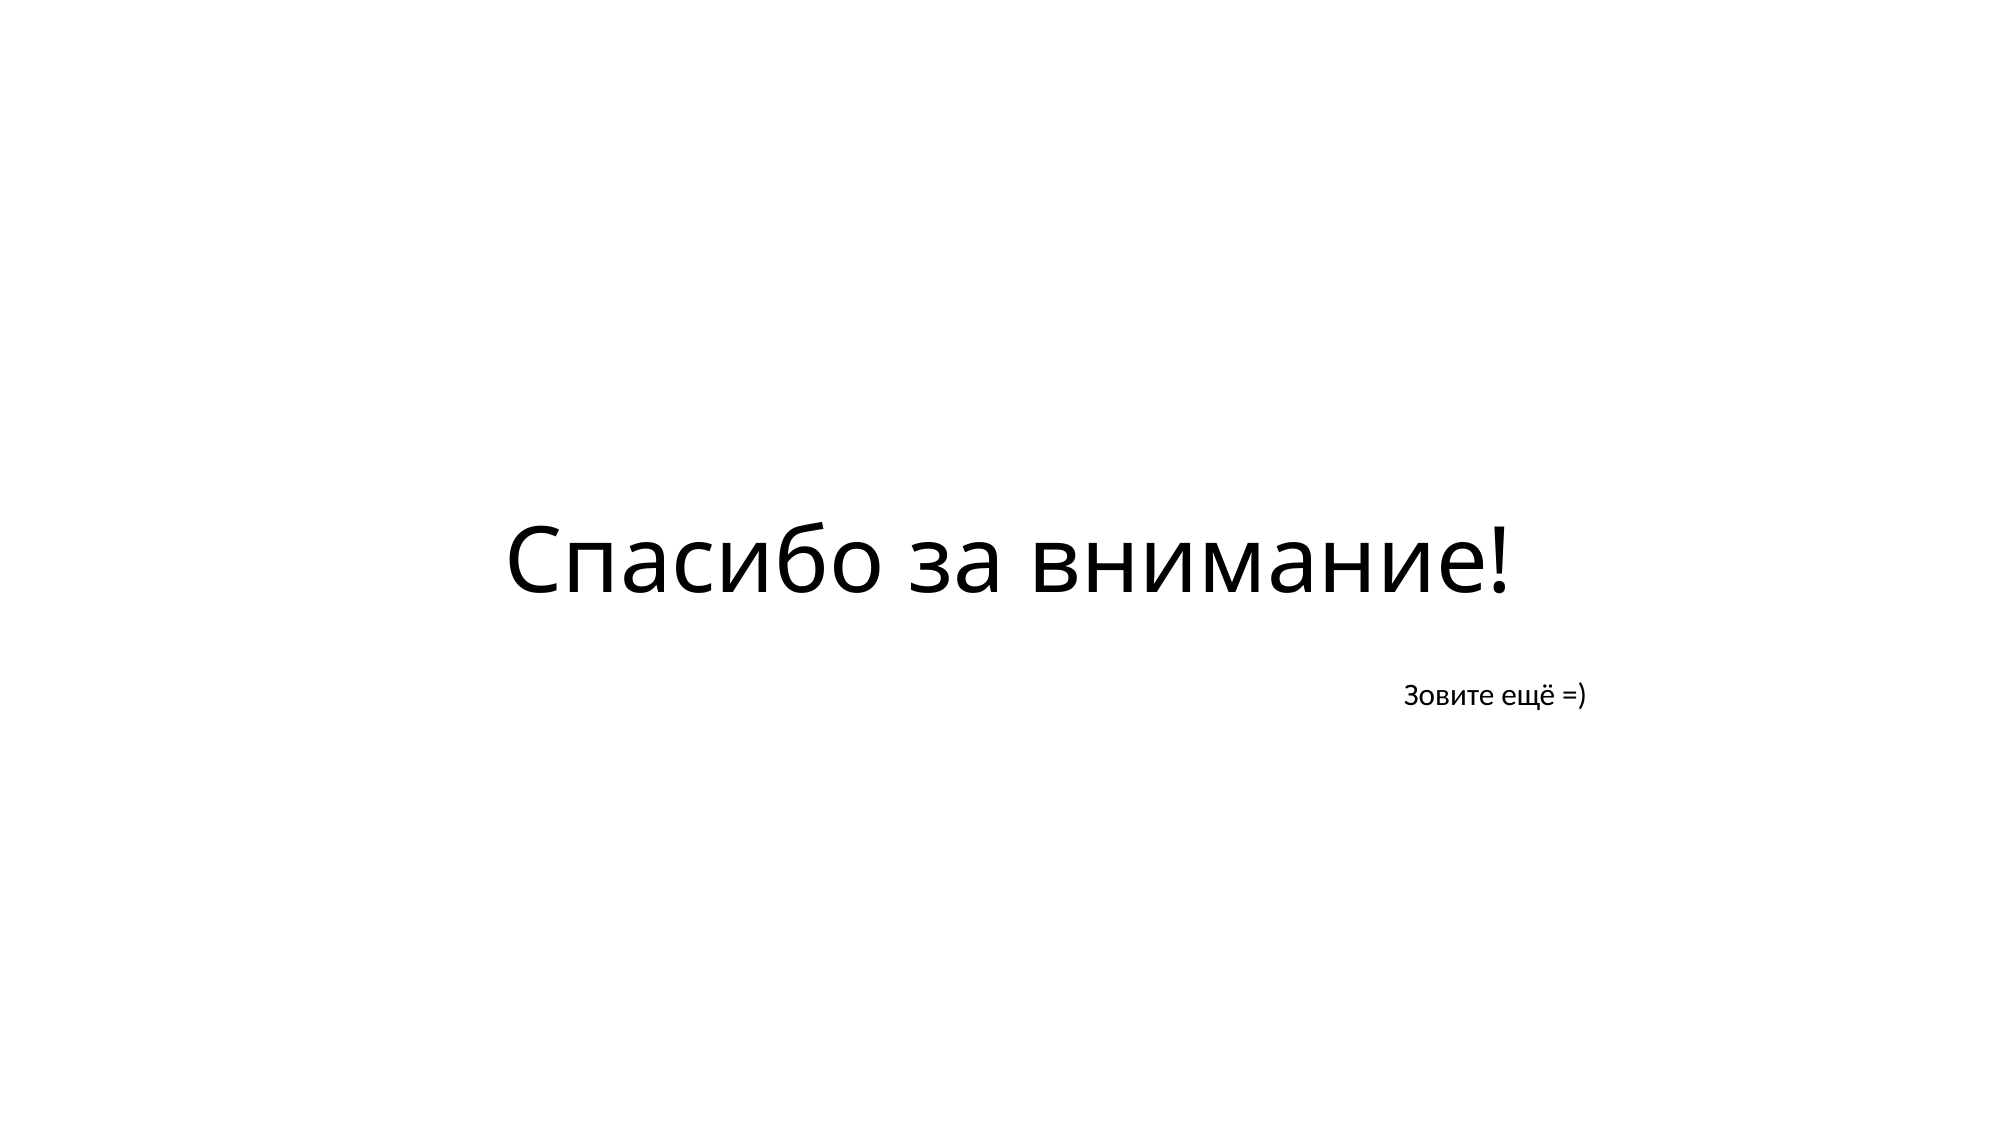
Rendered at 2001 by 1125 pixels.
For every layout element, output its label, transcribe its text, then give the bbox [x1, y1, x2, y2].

title Спасибо за внимание! [146, 453, 1872, 672]
list Зовите ещё =) [1389, 671, 1652, 750]
